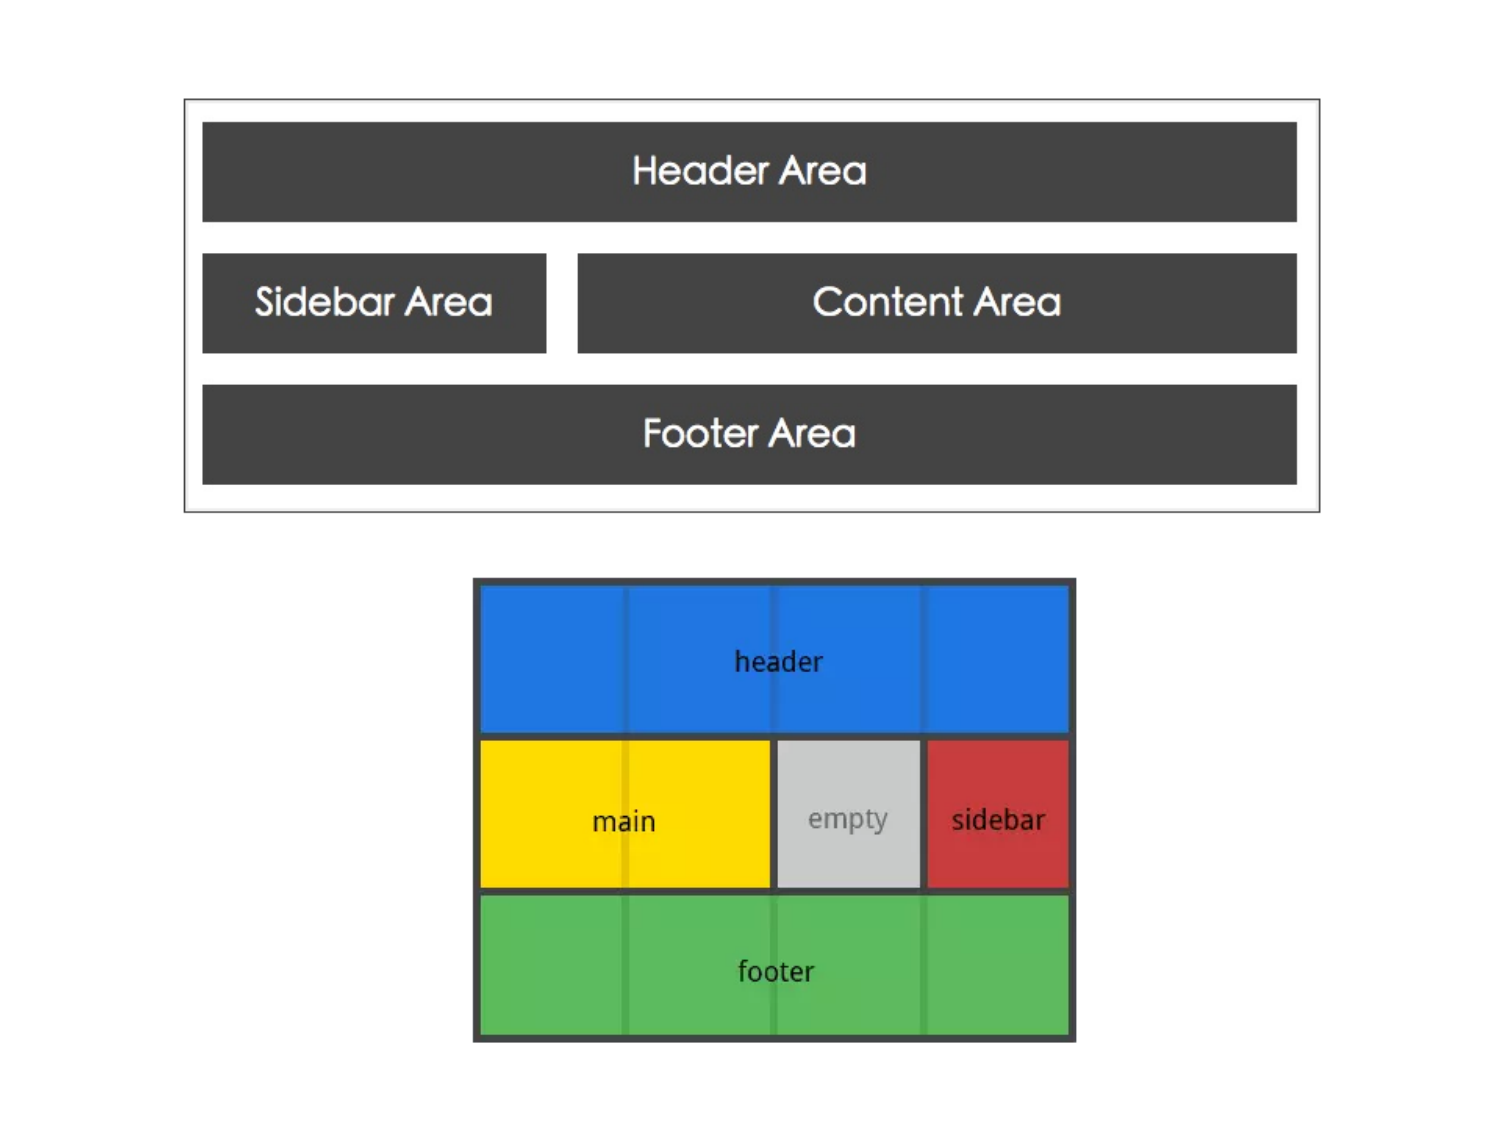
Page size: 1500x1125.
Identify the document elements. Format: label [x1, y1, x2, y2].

picture [159, 66, 1352, 547]
picture [430, 550, 1136, 1083]
